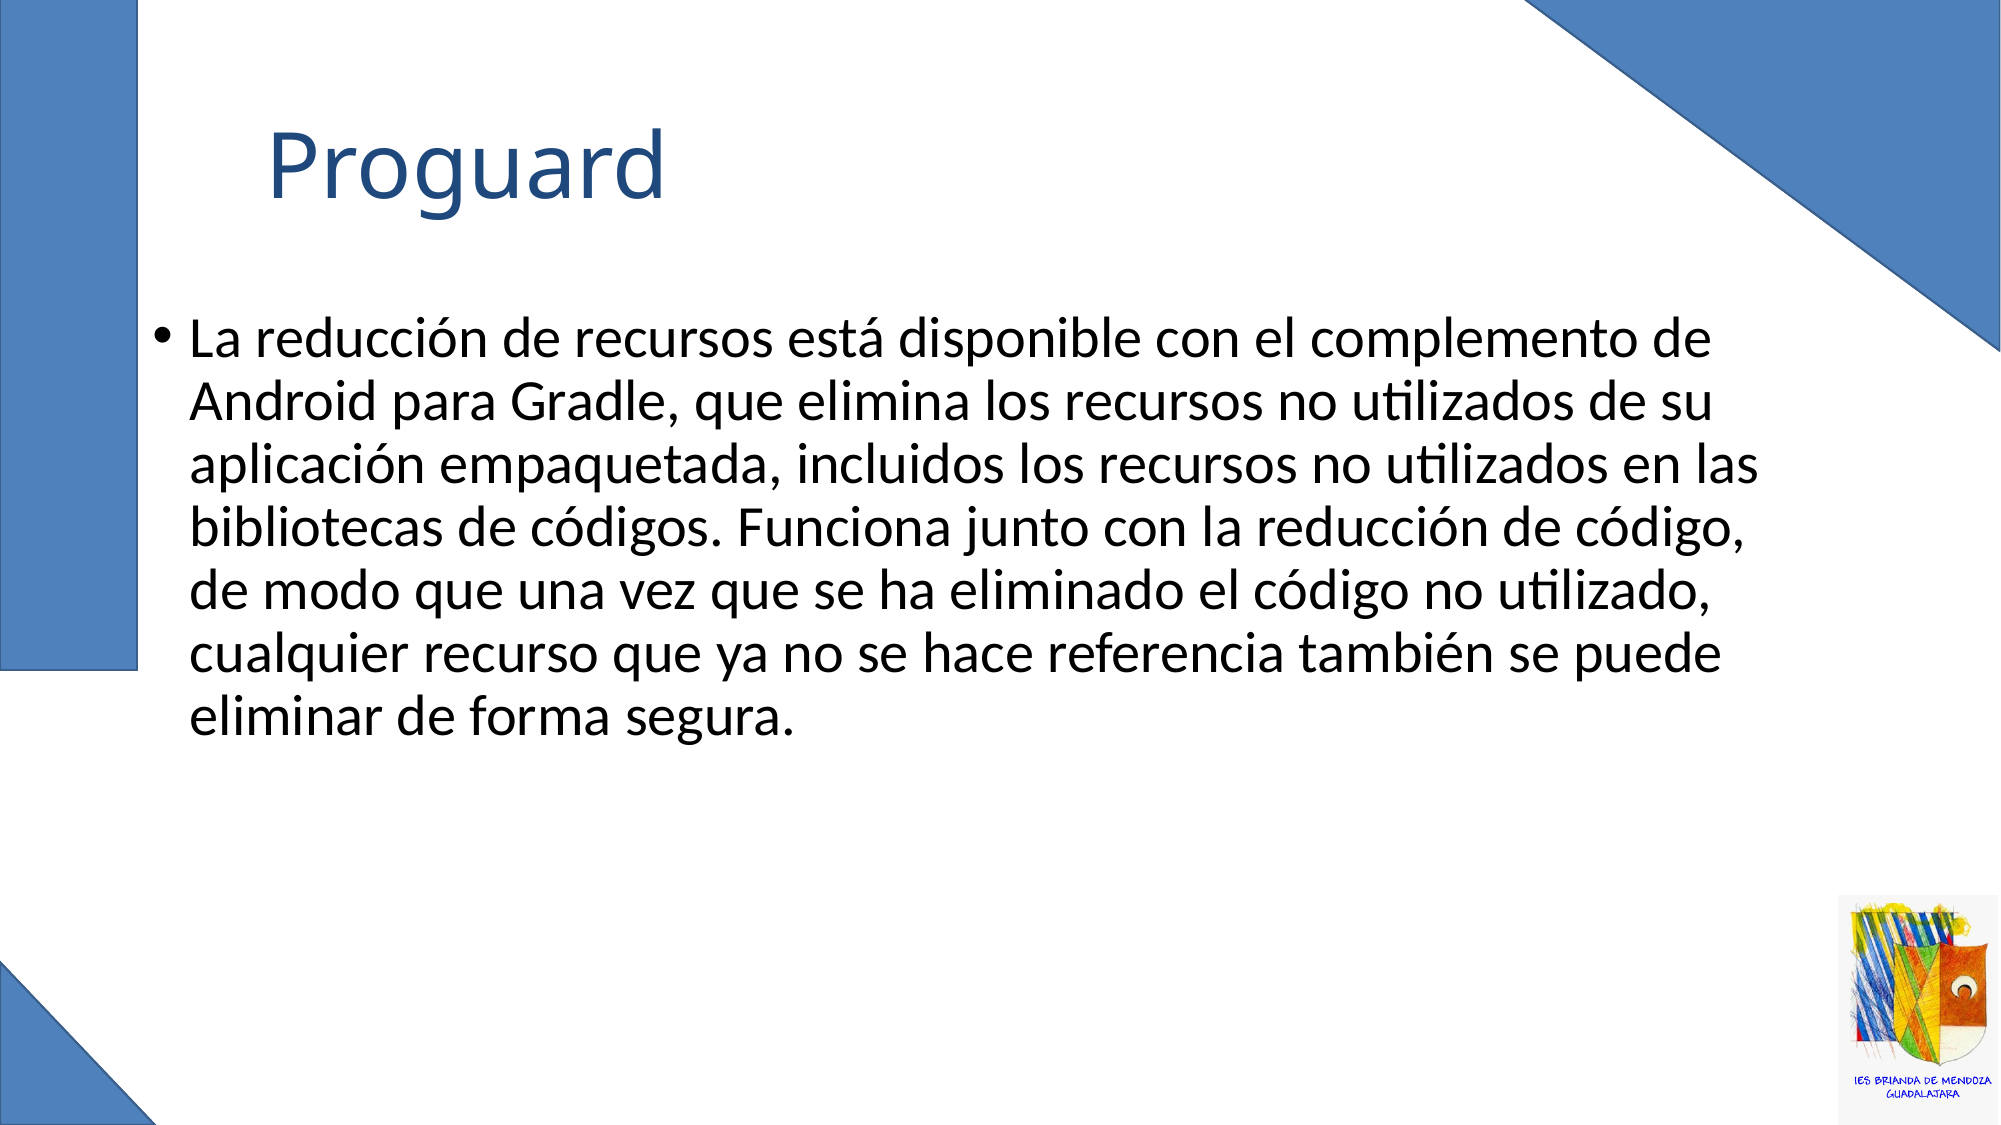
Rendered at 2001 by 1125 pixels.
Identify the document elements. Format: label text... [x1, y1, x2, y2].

list La reducción de recursos está disponible con el complemento de Android para Gradle, que elimina los recursos no utilizados de su aplicación empaquetada, incluidos los recursos no utilizados en las bibliotecas de códigos. Funciona junto con la reducción de código, de modo que una vez que se ha eliminado el código no utilizado, cualquier recurso que ya no se hace referencia también se puede eliminar de forma segura. [137, 299, 1780, 1014]
picture [1838, 895, 1998, 1125]
title Proguard [250, 59, 1599, 278]
